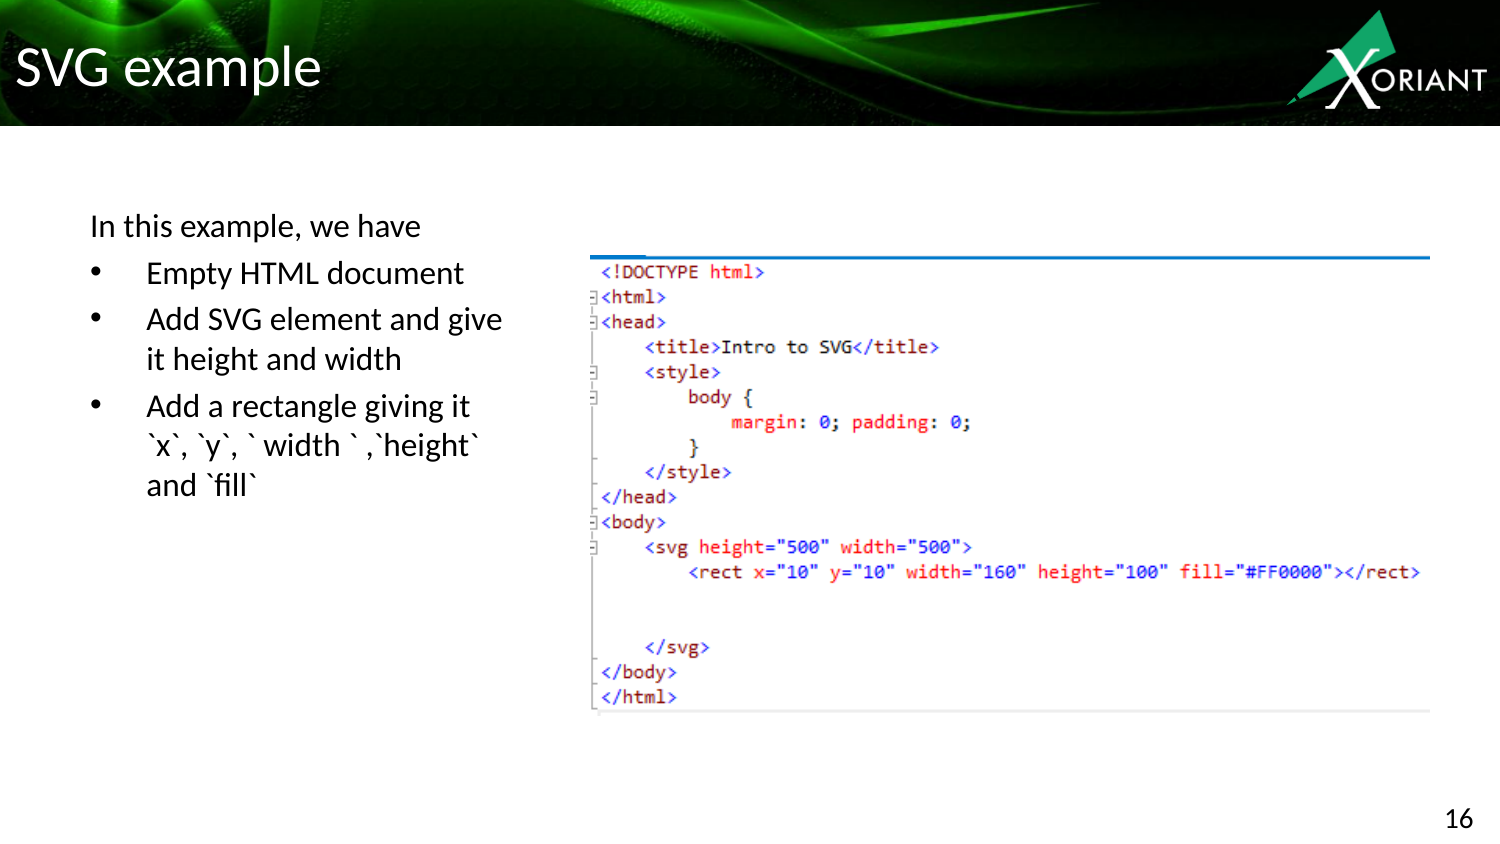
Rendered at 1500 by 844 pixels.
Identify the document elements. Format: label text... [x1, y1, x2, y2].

list In this example, we have Empty HTML document Add SVG element and give it height and width Add a rectangle giving it `x`, `y`, ` width ` ,`height` and `fill` [75, 196, 533, 754]
picture [1270, 0, 1500, 126]
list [589, 255, 1430, 716]
title SVG example [0, 0, 1270, 126]
slide_number 16 [1429, 792, 1499, 842]
